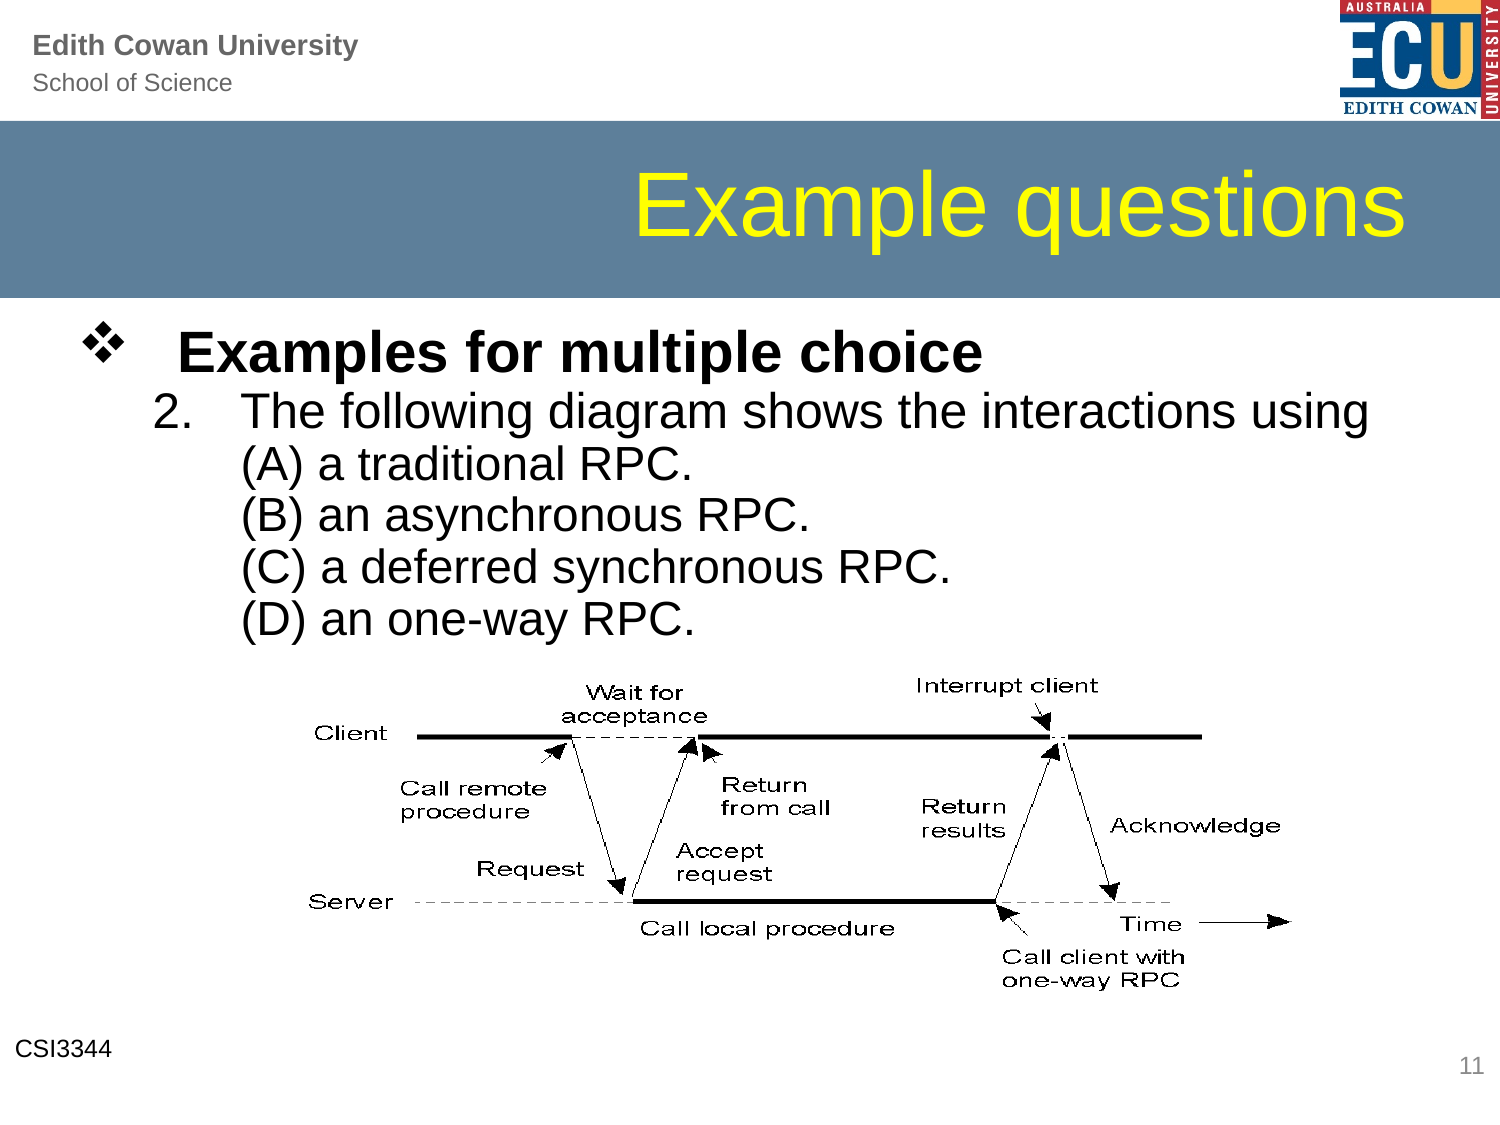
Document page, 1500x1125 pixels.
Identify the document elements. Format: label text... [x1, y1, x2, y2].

picture [218, 656, 1318, 1000]
slide_number 11 [1149, 1025, 1500, 1104]
picture [1340, 0, 1500, 119]
slide_number CSI3344 [0, 1025, 350, 1104]
title Example questions [73, 146, 1424, 254]
list Examples for multiple choice The following diagram shows the interactions using (A) a traditional RPC. (B) an asynchronous RPC. (C) a deferred synchronous RPC. (D) an one-way RPC. [62, 314, 1425, 693]
